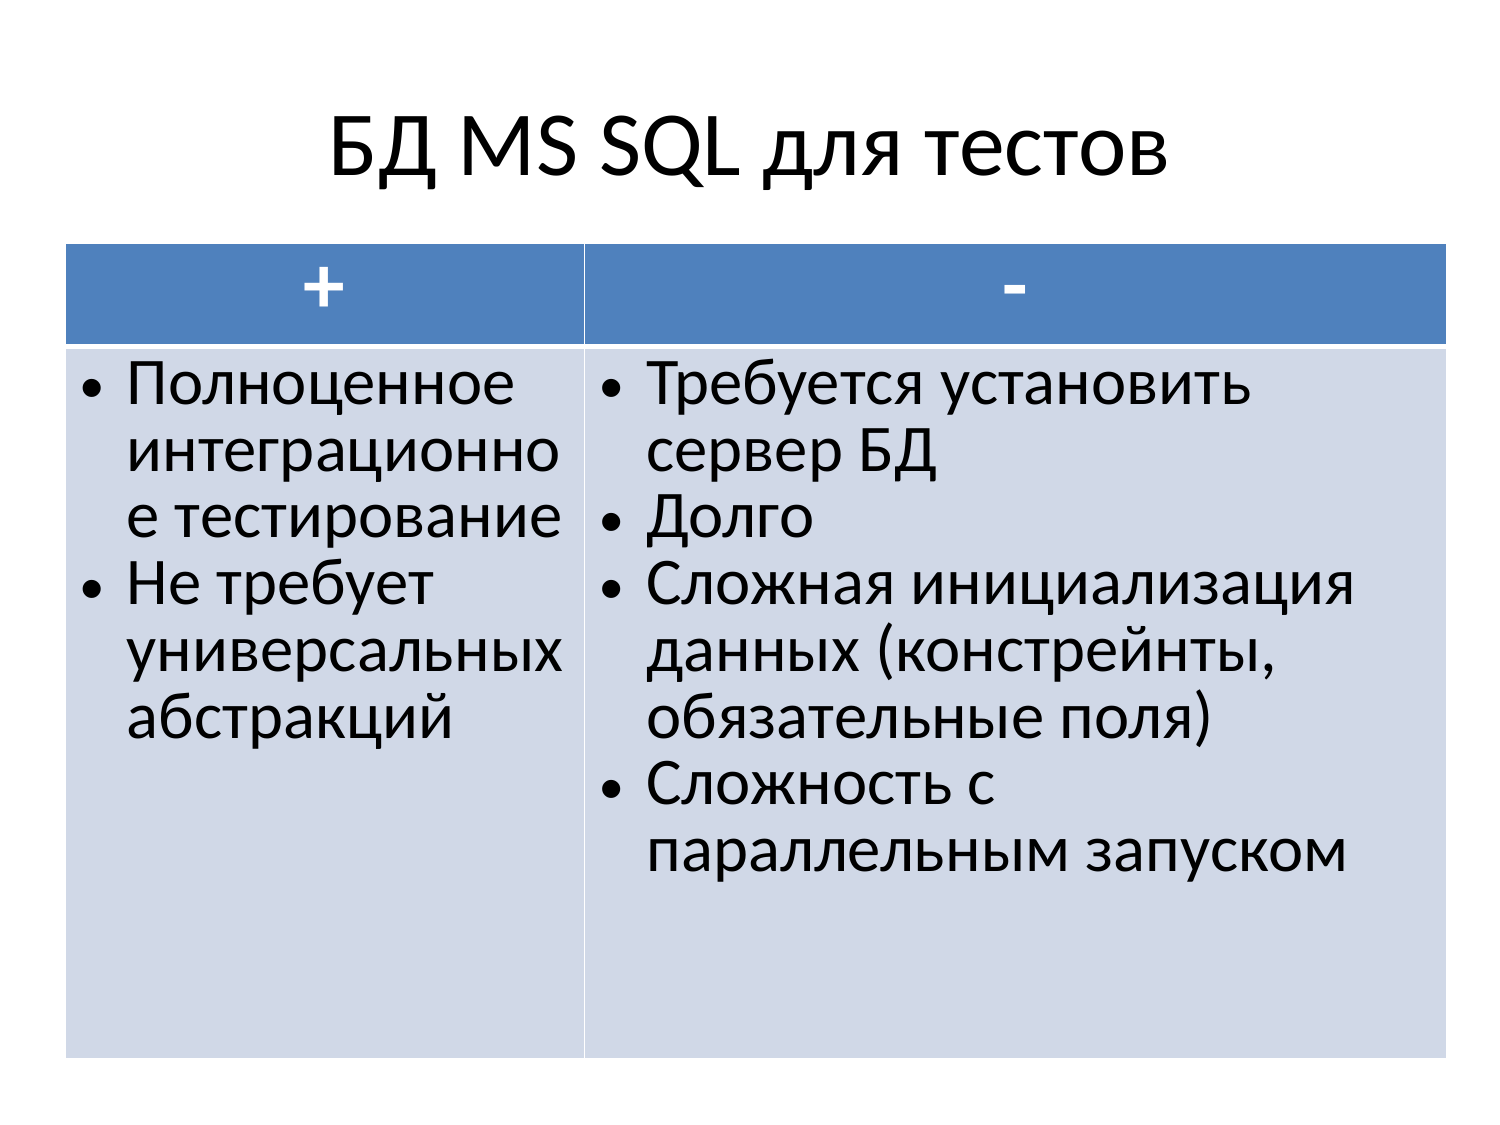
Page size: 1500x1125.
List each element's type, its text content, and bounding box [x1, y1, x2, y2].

title БД MS SQL для тестов [75, 45, 1425, 233]
table_cell Требуется установить сервер БД Долго Сложная инициализация данных (констрейнты, обязательные поля) Сложность с параллельным запуском [585, 349, 1446, 1058]
table_header - [585, 244, 1446, 344]
table_header + [66, 244, 584, 344]
table_cell Полноценное интеграционное тестирование Не требует универсальных абстракций [66, 349, 584, 1058]
